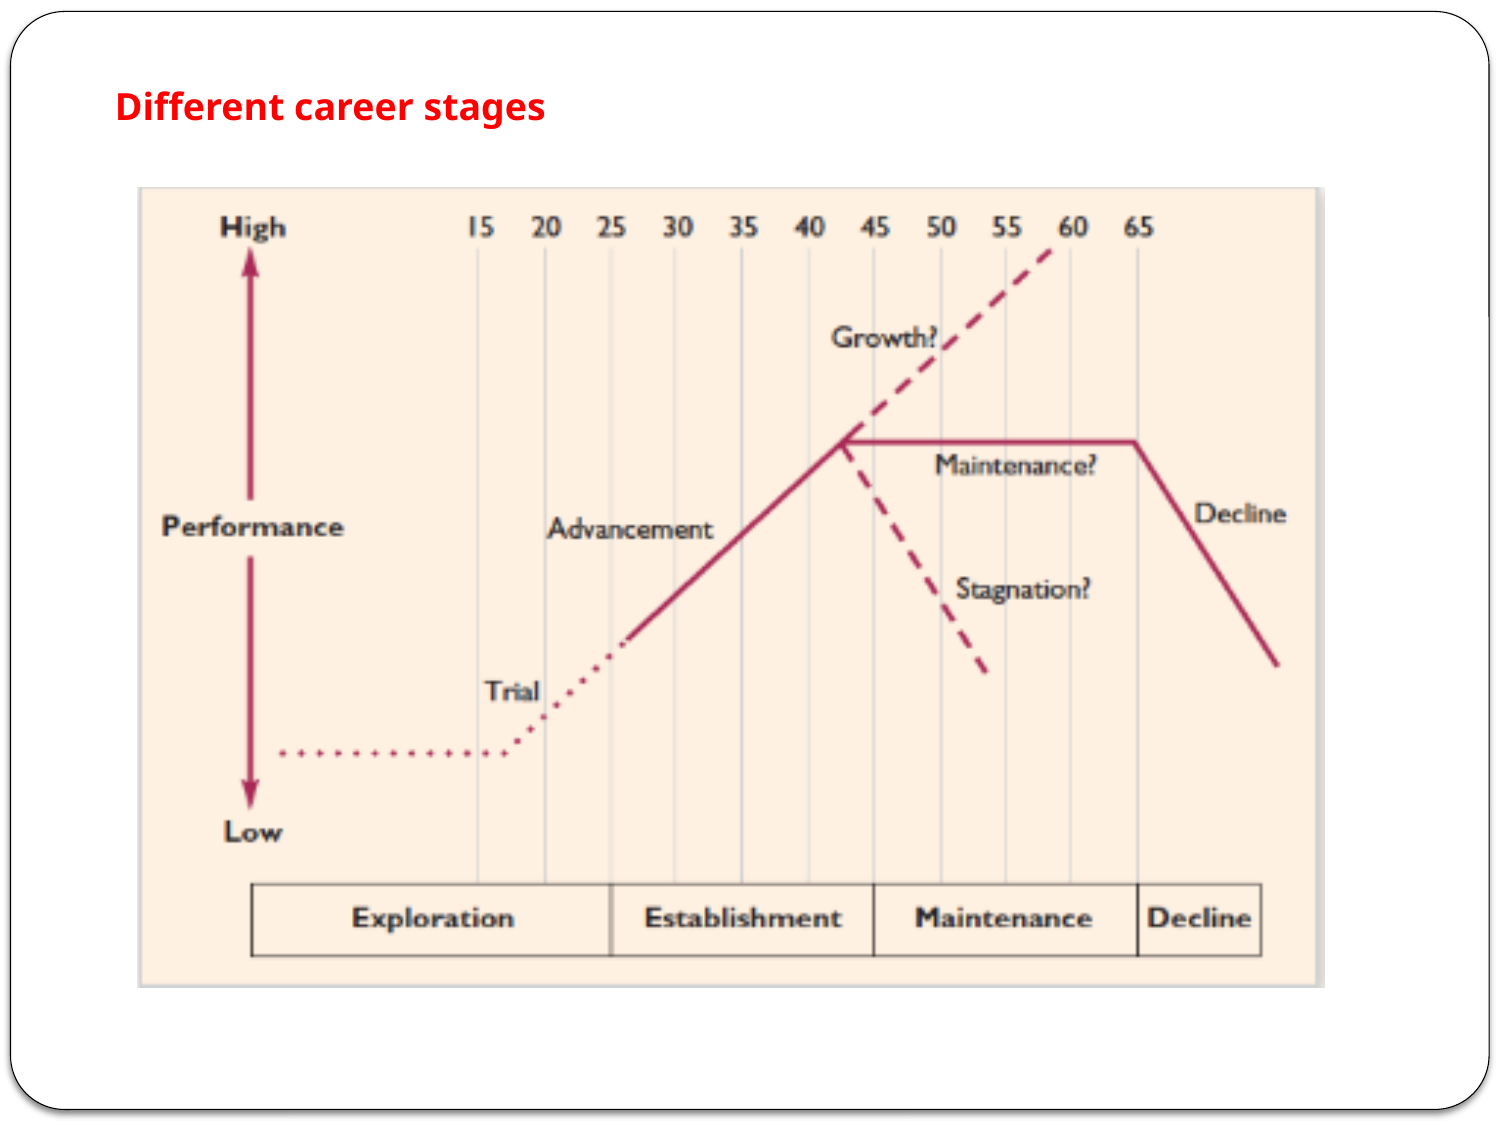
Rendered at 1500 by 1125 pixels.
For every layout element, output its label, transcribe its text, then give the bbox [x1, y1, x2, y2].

title Different career stages [99, 75, 1375, 143]
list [137, 187, 1326, 988]
